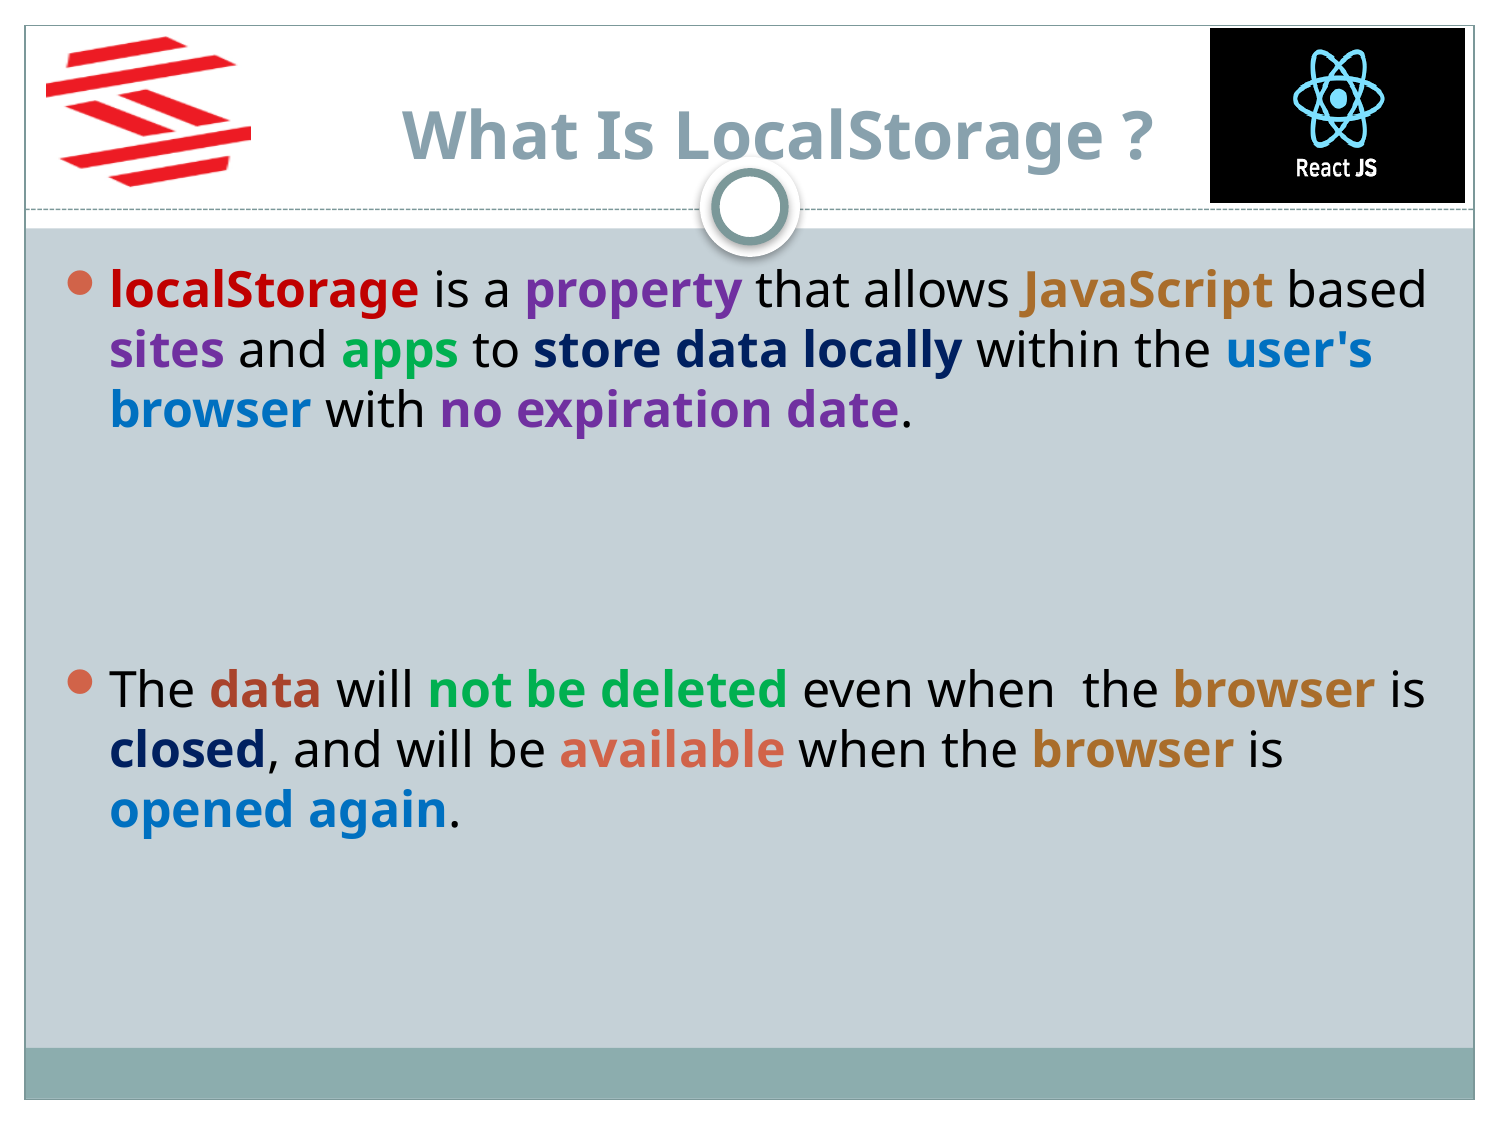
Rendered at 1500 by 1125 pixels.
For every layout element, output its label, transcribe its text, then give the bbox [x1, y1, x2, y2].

list localStorage is a property that allows JavaScript based sites and apps to store data locally within the user's browser with no expiration date. The data will not be deleted even when the browser is closed, and will be available when the browser is opened again. [49, 250, 1445, 1001]
text_box What Is LocalStorage ? [387, 15, 1500, 180]
title [46, 23, 1203, 186]
picture [1210, 28, 1466, 203]
picture [46, 34, 252, 195]
